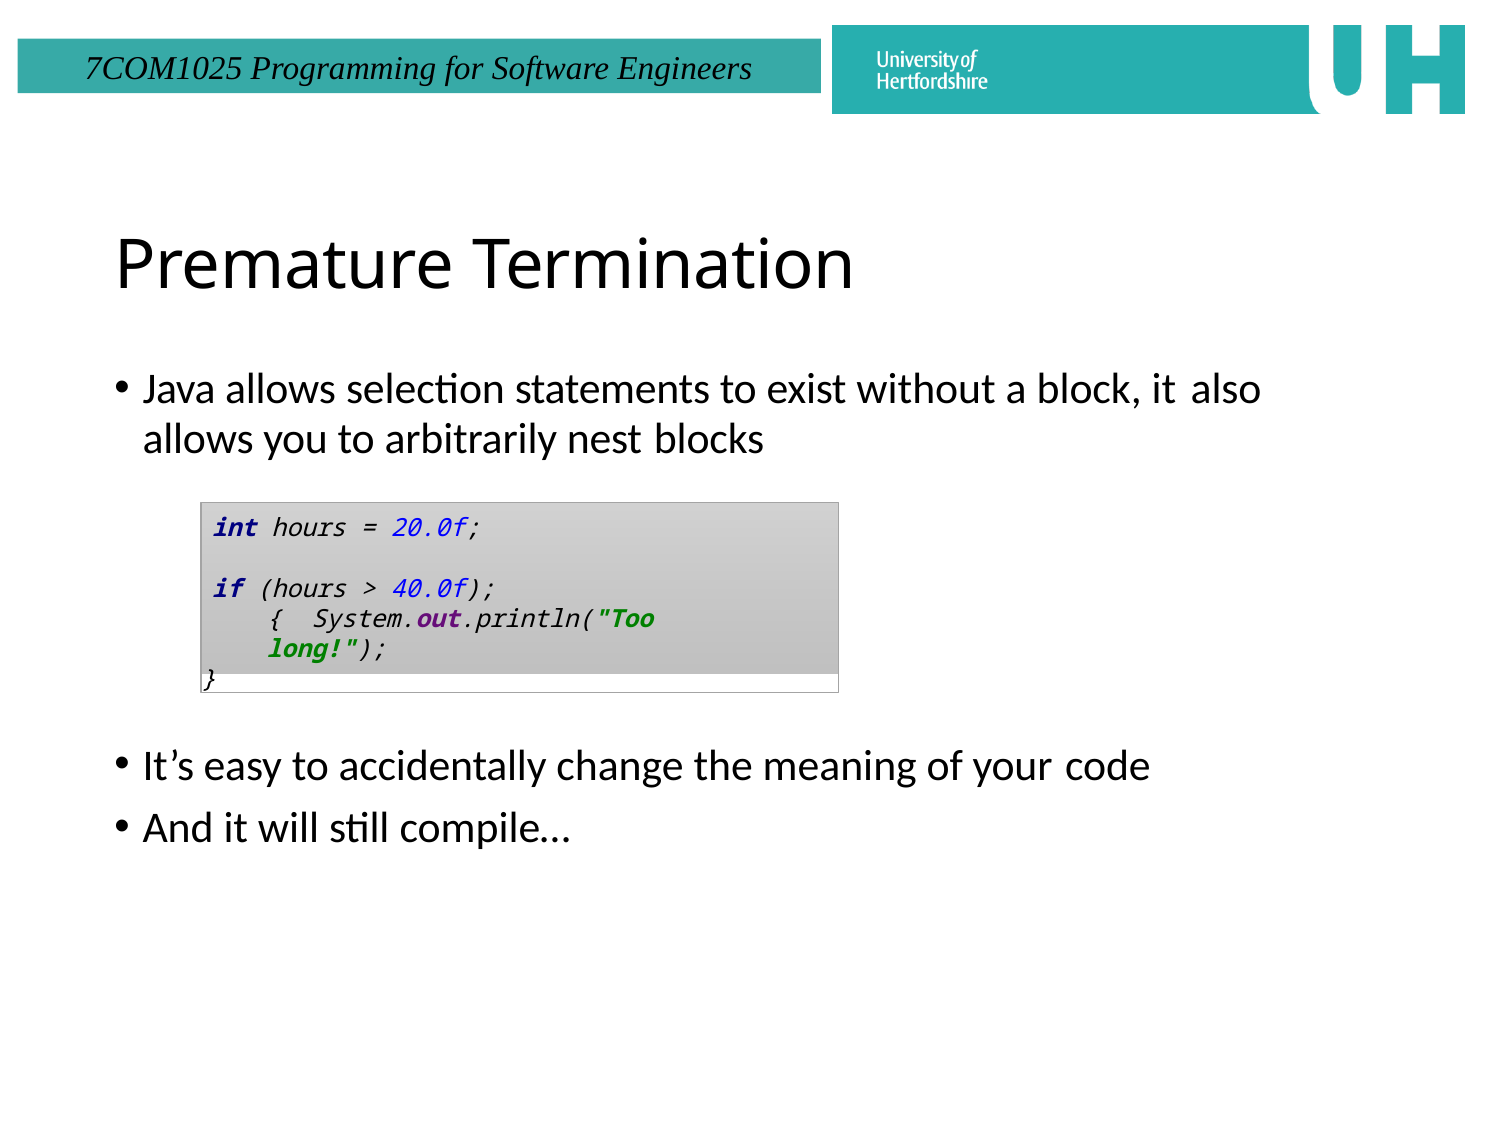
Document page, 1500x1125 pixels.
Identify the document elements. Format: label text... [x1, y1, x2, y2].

picture [832, 25, 1465, 114]
text_box Java allows selection statements to exist without a block, it also allows you to arbitrarily nest blocks [112, 362, 1270, 463]
title Premature Termination [112, 167, 1102, 356]
text_box int hours = 20.0f; if (hours > 40.0f); { System.out.println("Too long!"); } [201, 502, 839, 693]
text_box It’s easy to accidentally change the meaning of your code And it will still compile… [112, 736, 1158, 852]
